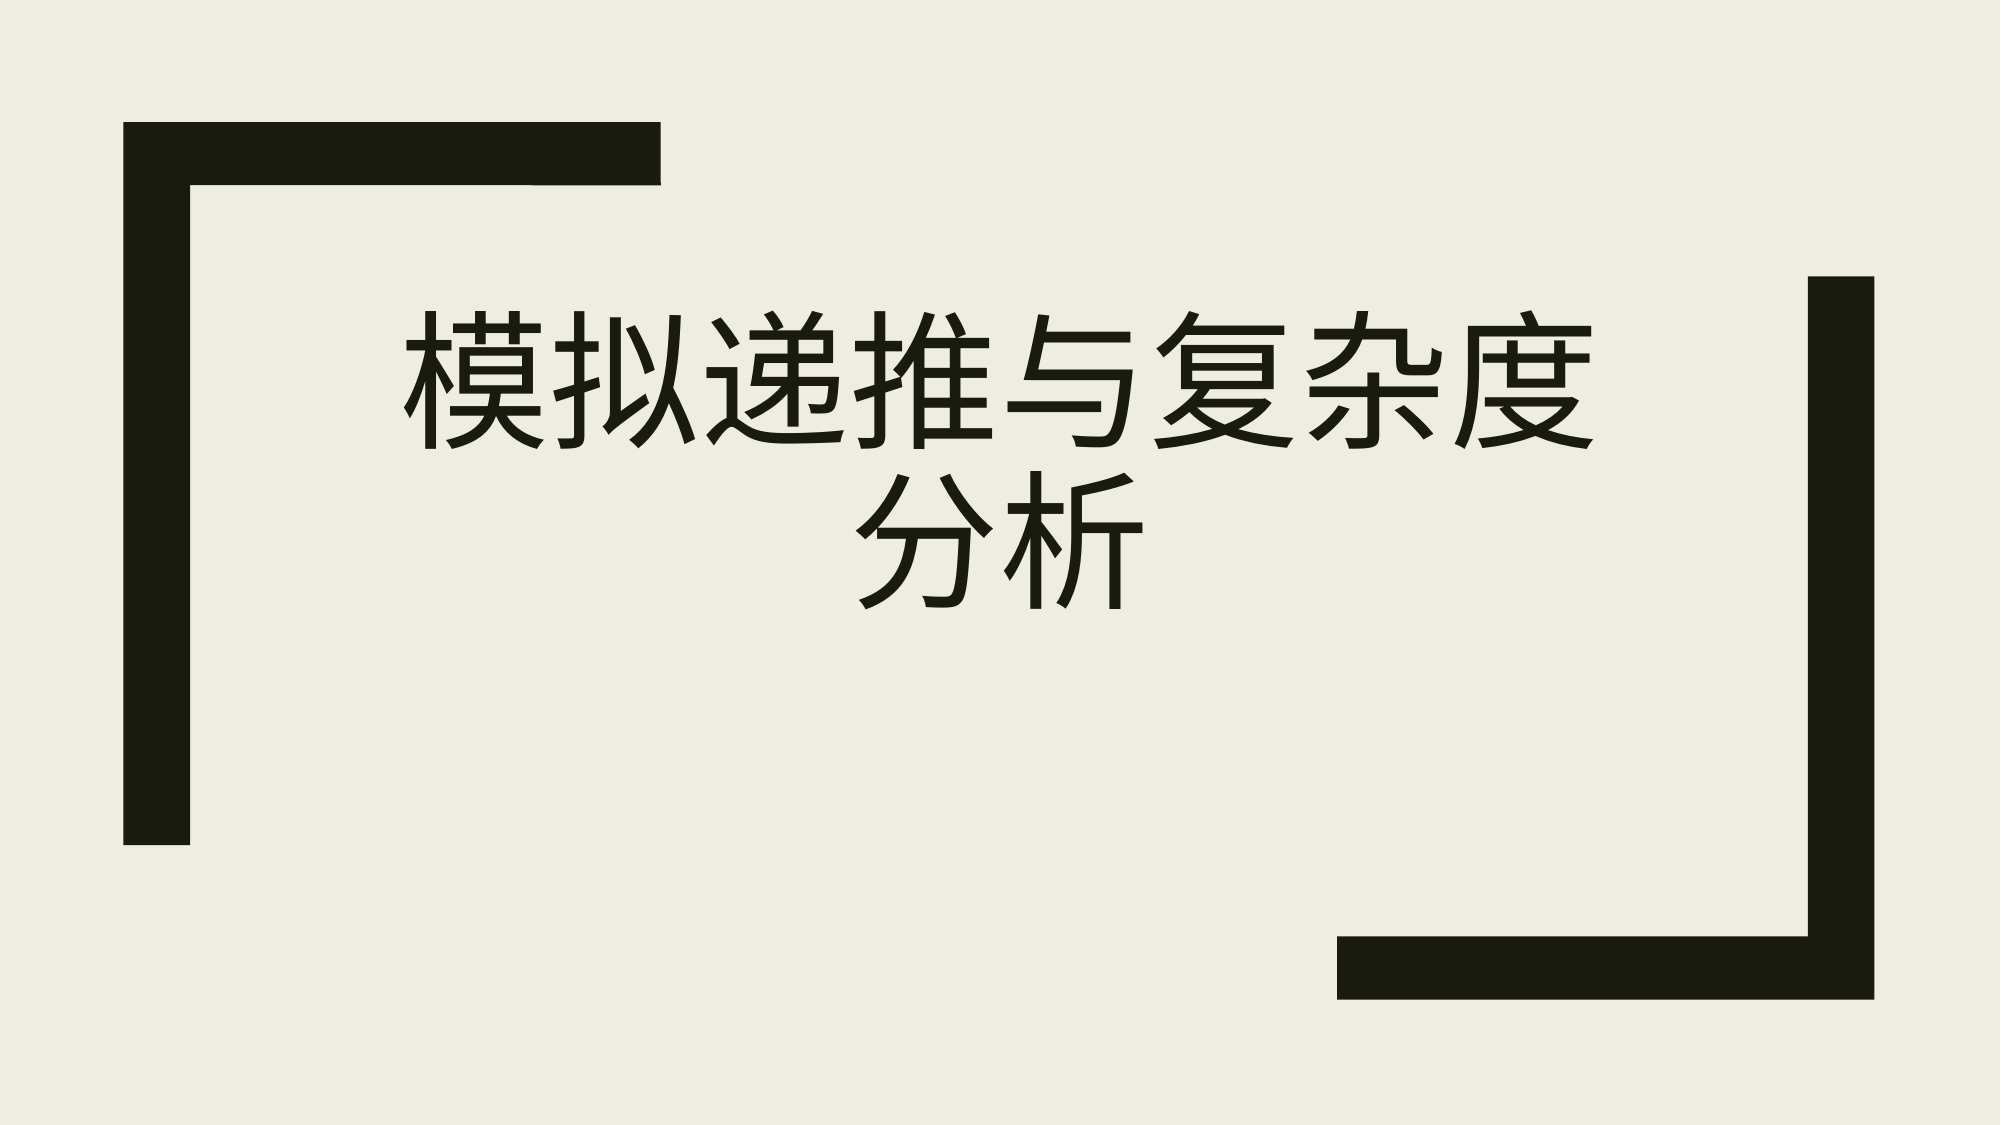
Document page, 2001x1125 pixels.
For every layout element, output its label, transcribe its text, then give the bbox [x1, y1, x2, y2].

title 模拟递推与复杂度分析 [314, 293, 1686, 638]
